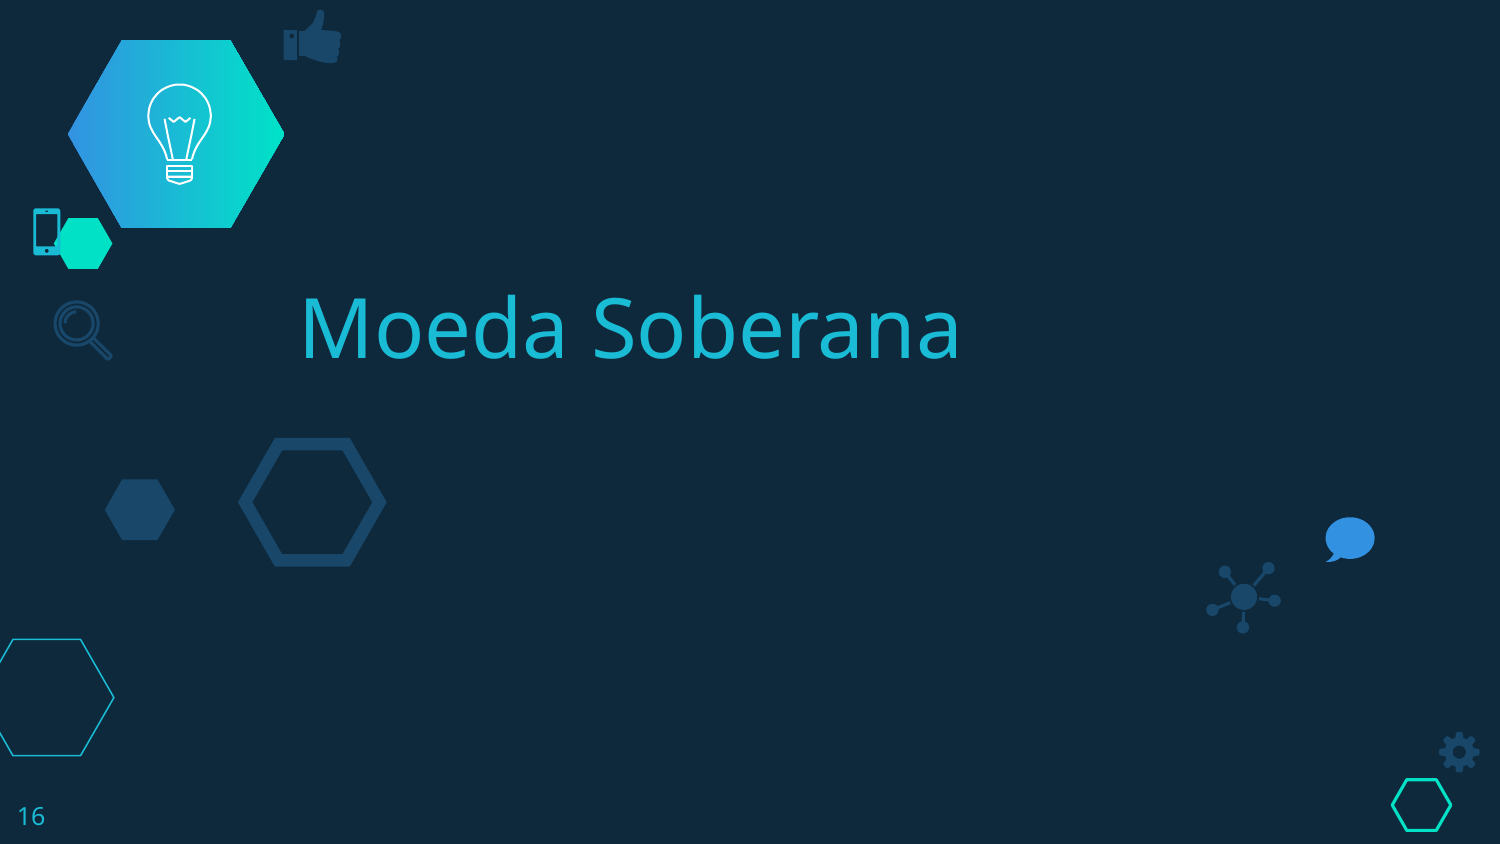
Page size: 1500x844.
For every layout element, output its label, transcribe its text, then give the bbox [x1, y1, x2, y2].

text_box <número> [2, 784, 92, 844]
text_box Moeda Soberana [284, 284, 1095, 391]
